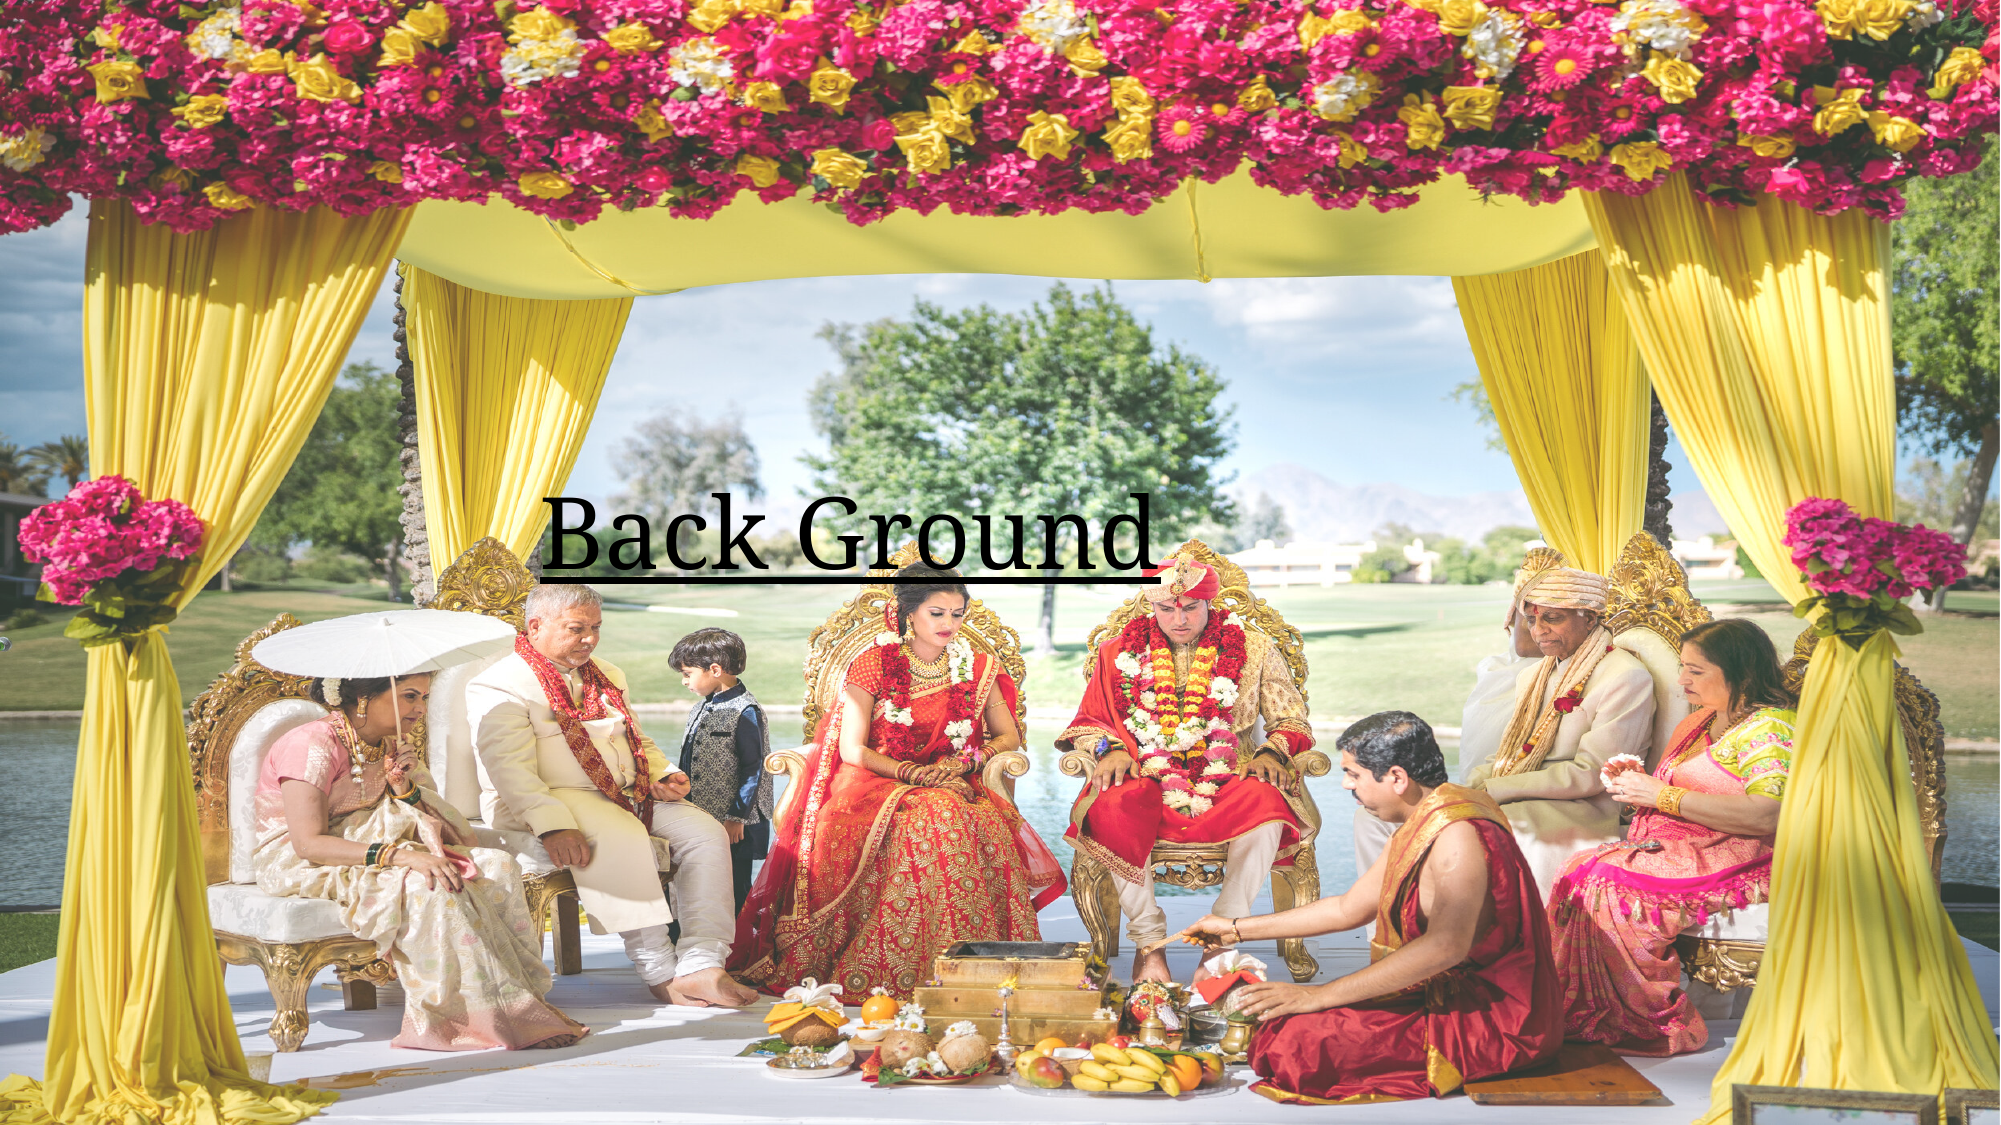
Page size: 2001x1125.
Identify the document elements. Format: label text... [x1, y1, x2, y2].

text_box Back Ground [524, 461, 1345, 597]
text_box [0, 0, 2000, 1125]
